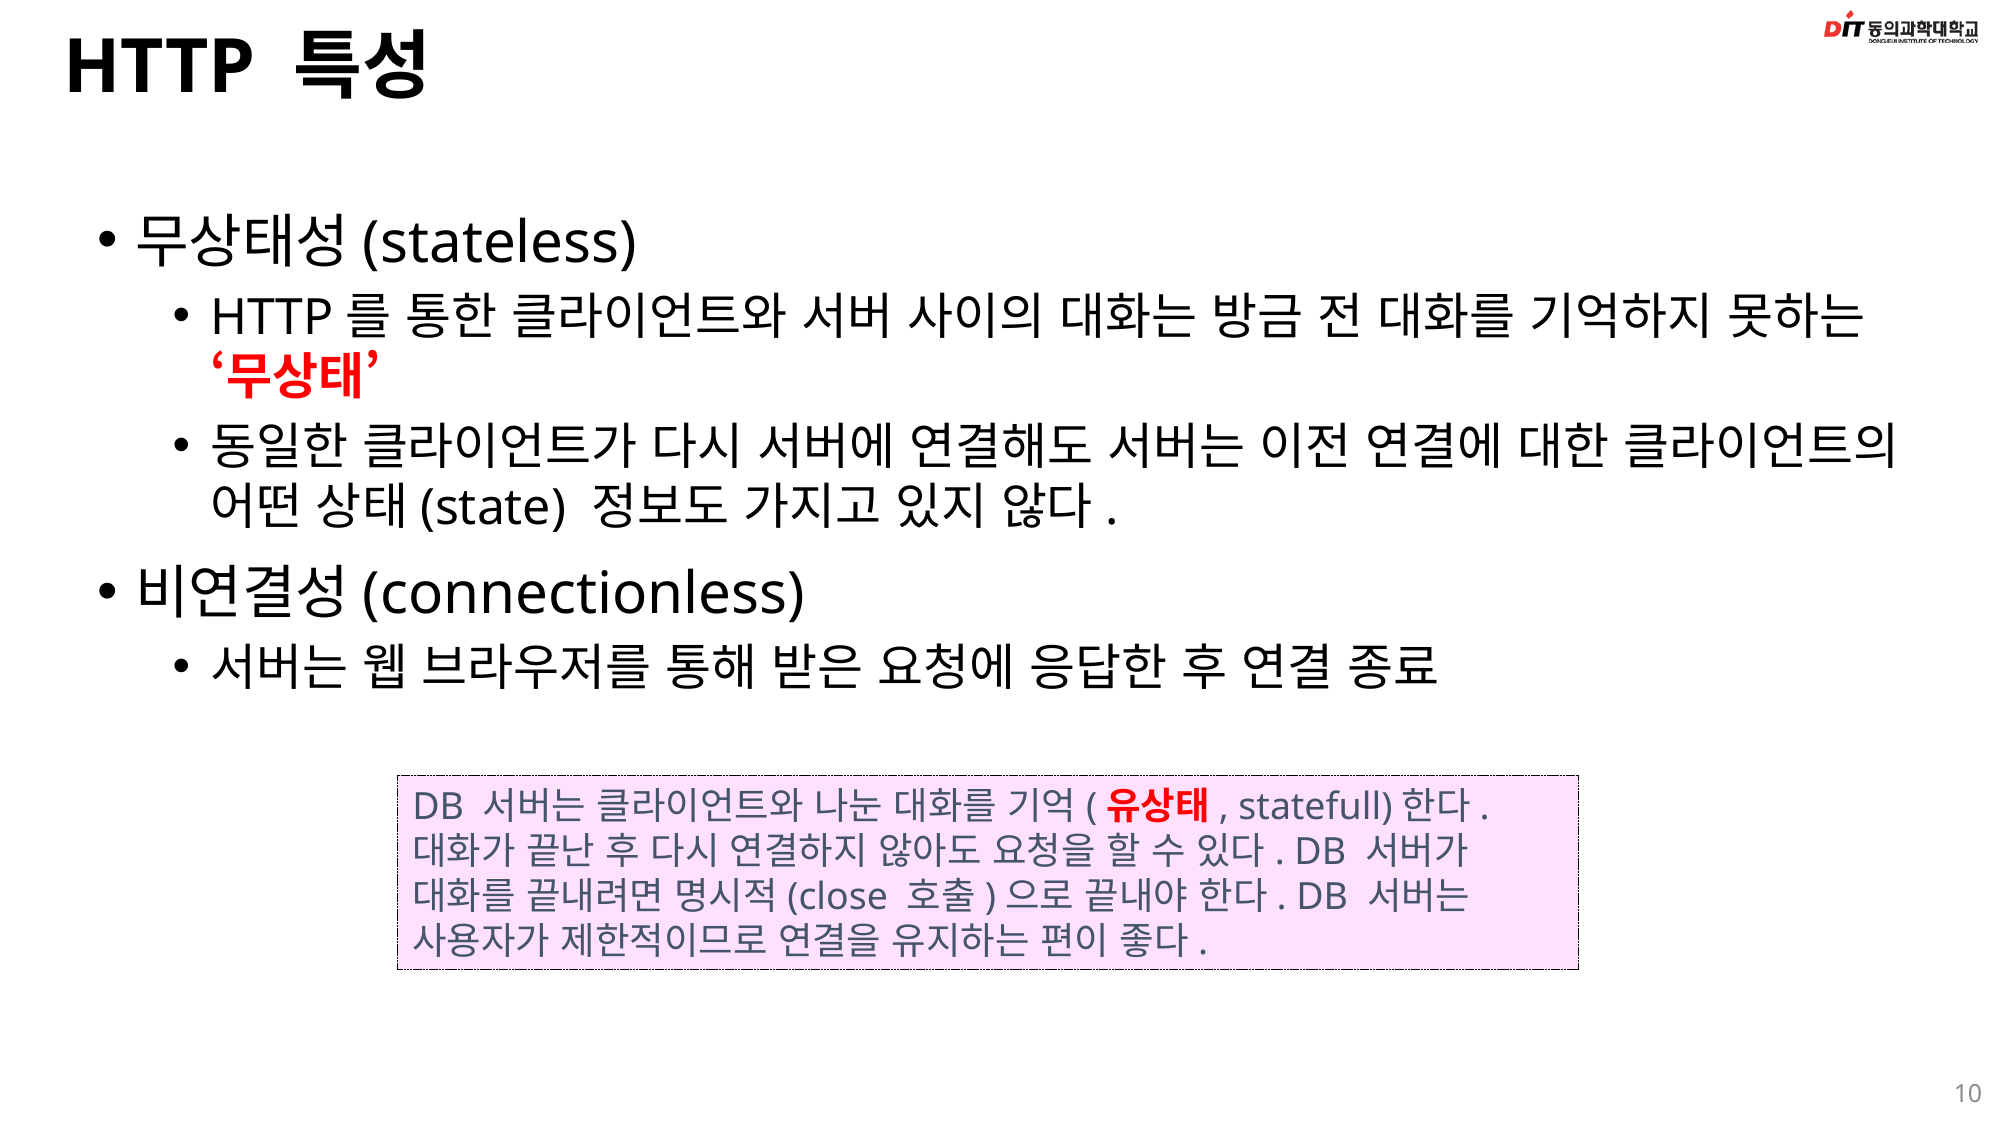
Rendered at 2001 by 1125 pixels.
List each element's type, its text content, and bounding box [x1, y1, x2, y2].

picture [1824, 10, 1978, 30]
slide_number 10 [1922, 1065, 1998, 1125]
text_box DB 서버는 클라이언트와 나눈 대화를 기억(유상태, statefull)한다. 대화가 끝난 후 다시 연결하지 않아도 요청을 할 수 있다. DB 서버가 대화를 끝내려면 명시적(close 호출)으로 끝내야 한다. DB 서버는 사용자가 제한적이므로 연결을 유지하는 편이 좋다. [397, 775, 1579, 970]
title HTTP 특성 [48, 30, 1981, 106]
list 무상태성(stateless) HTTP를 통한 클라이언트와 서버 사이의 대화는 방금 전 대화를 기억하지 못하는‘무상태’ 동일한 클라이언트가 다시 서버에 연결해도 서버는 이전 연결에 대한 클라이언트의 어떤 상태(state) 정보도 가지고 있지 않다. 비연결성(connectionless) 서버는 웹 브라우저를 통해 받은 요청에 응답한 후 연결 종료 [82, 196, 1918, 740]
